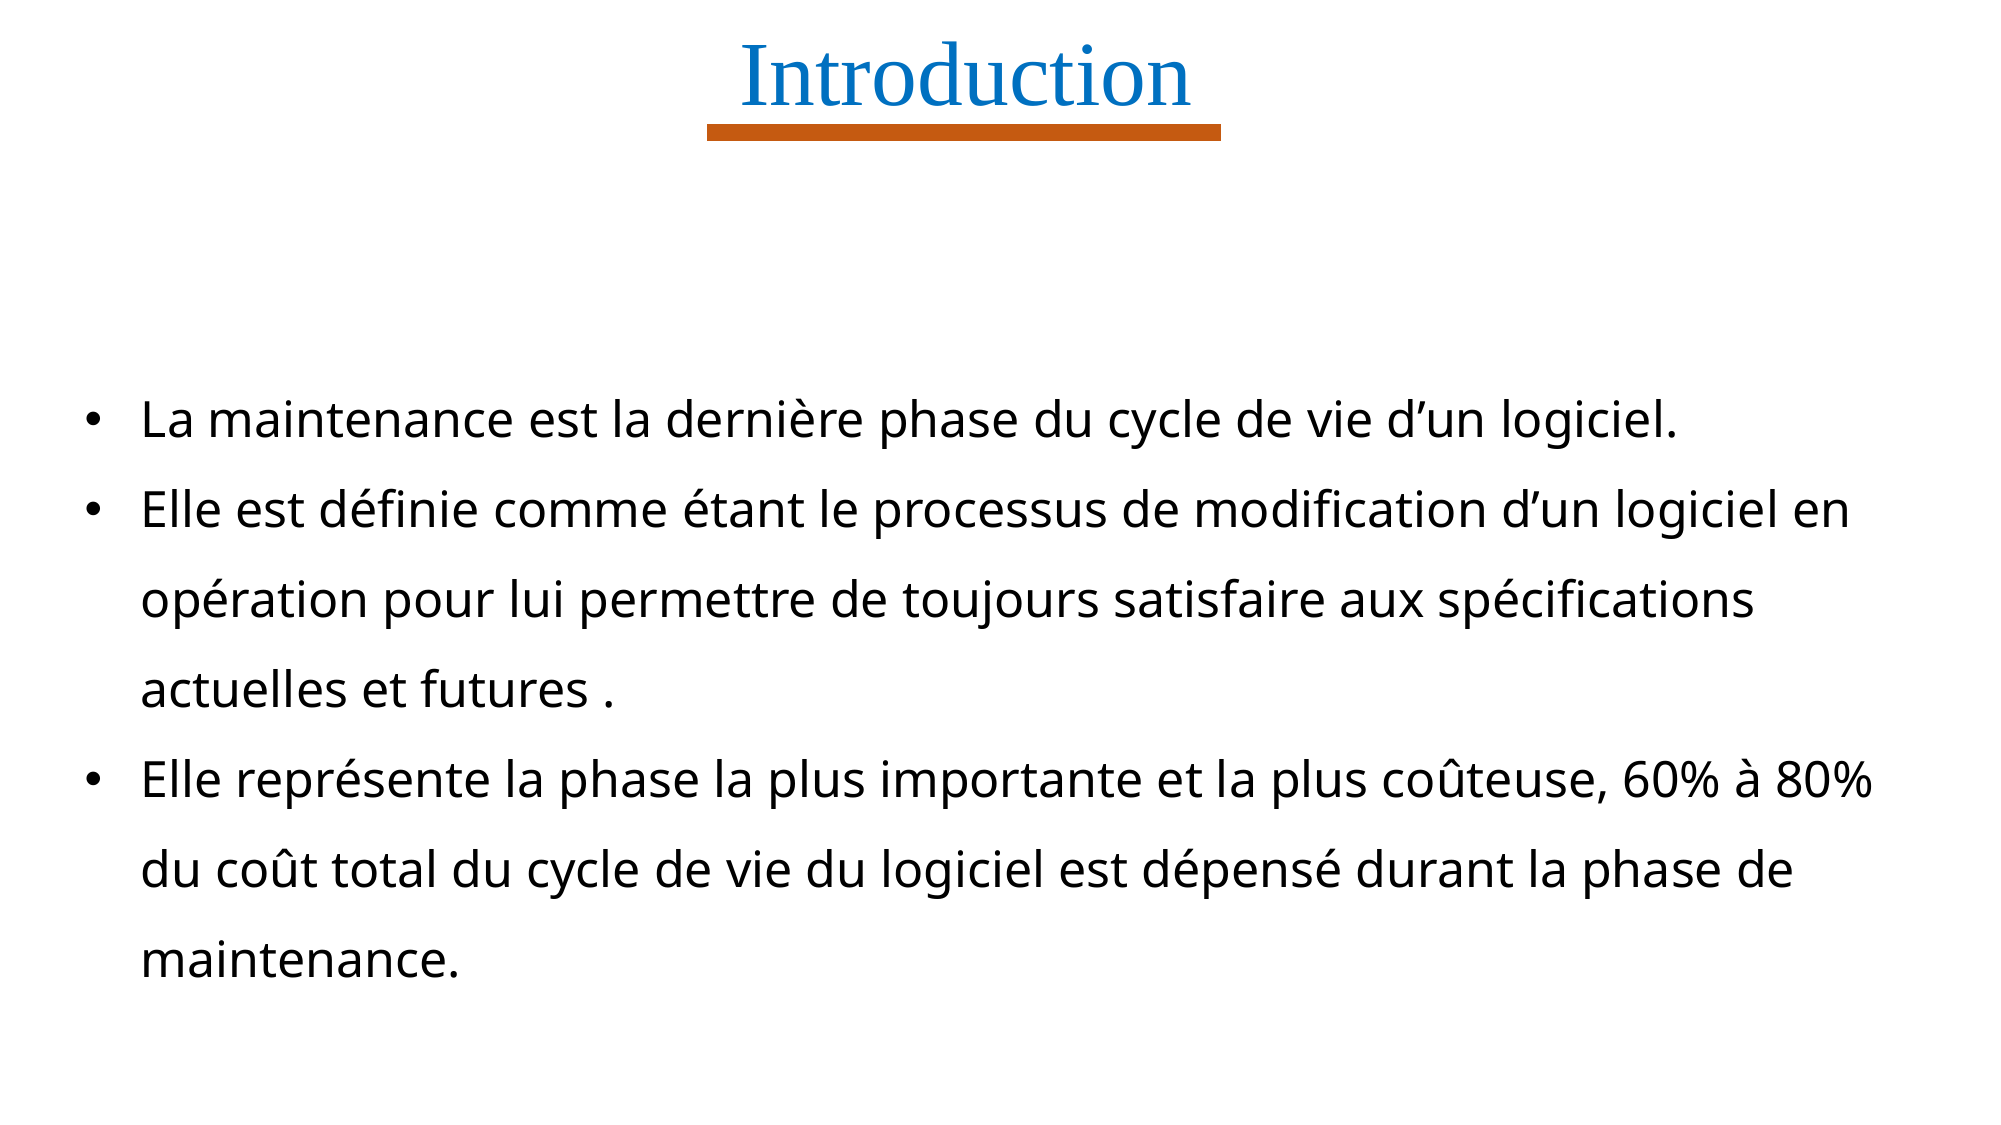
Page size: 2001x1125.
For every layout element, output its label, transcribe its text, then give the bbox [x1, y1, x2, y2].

text_box Introduction [724, 6, 1209, 124]
text_box La maintenance est la dernière phase du cycle de vie d’un logiciel. Elle est définie comme étant le processus de modification d’un logiciel en opération pour lui permettre de toujours satisfaire aux spécifications actuelles et futures . Elle représente la phase la plus importante et la plus coûteuse, 60% à 80% du coût total du cycle de vie du logiciel est dépensé durant la phase de maintenance. [69, 350, 1892, 996]
